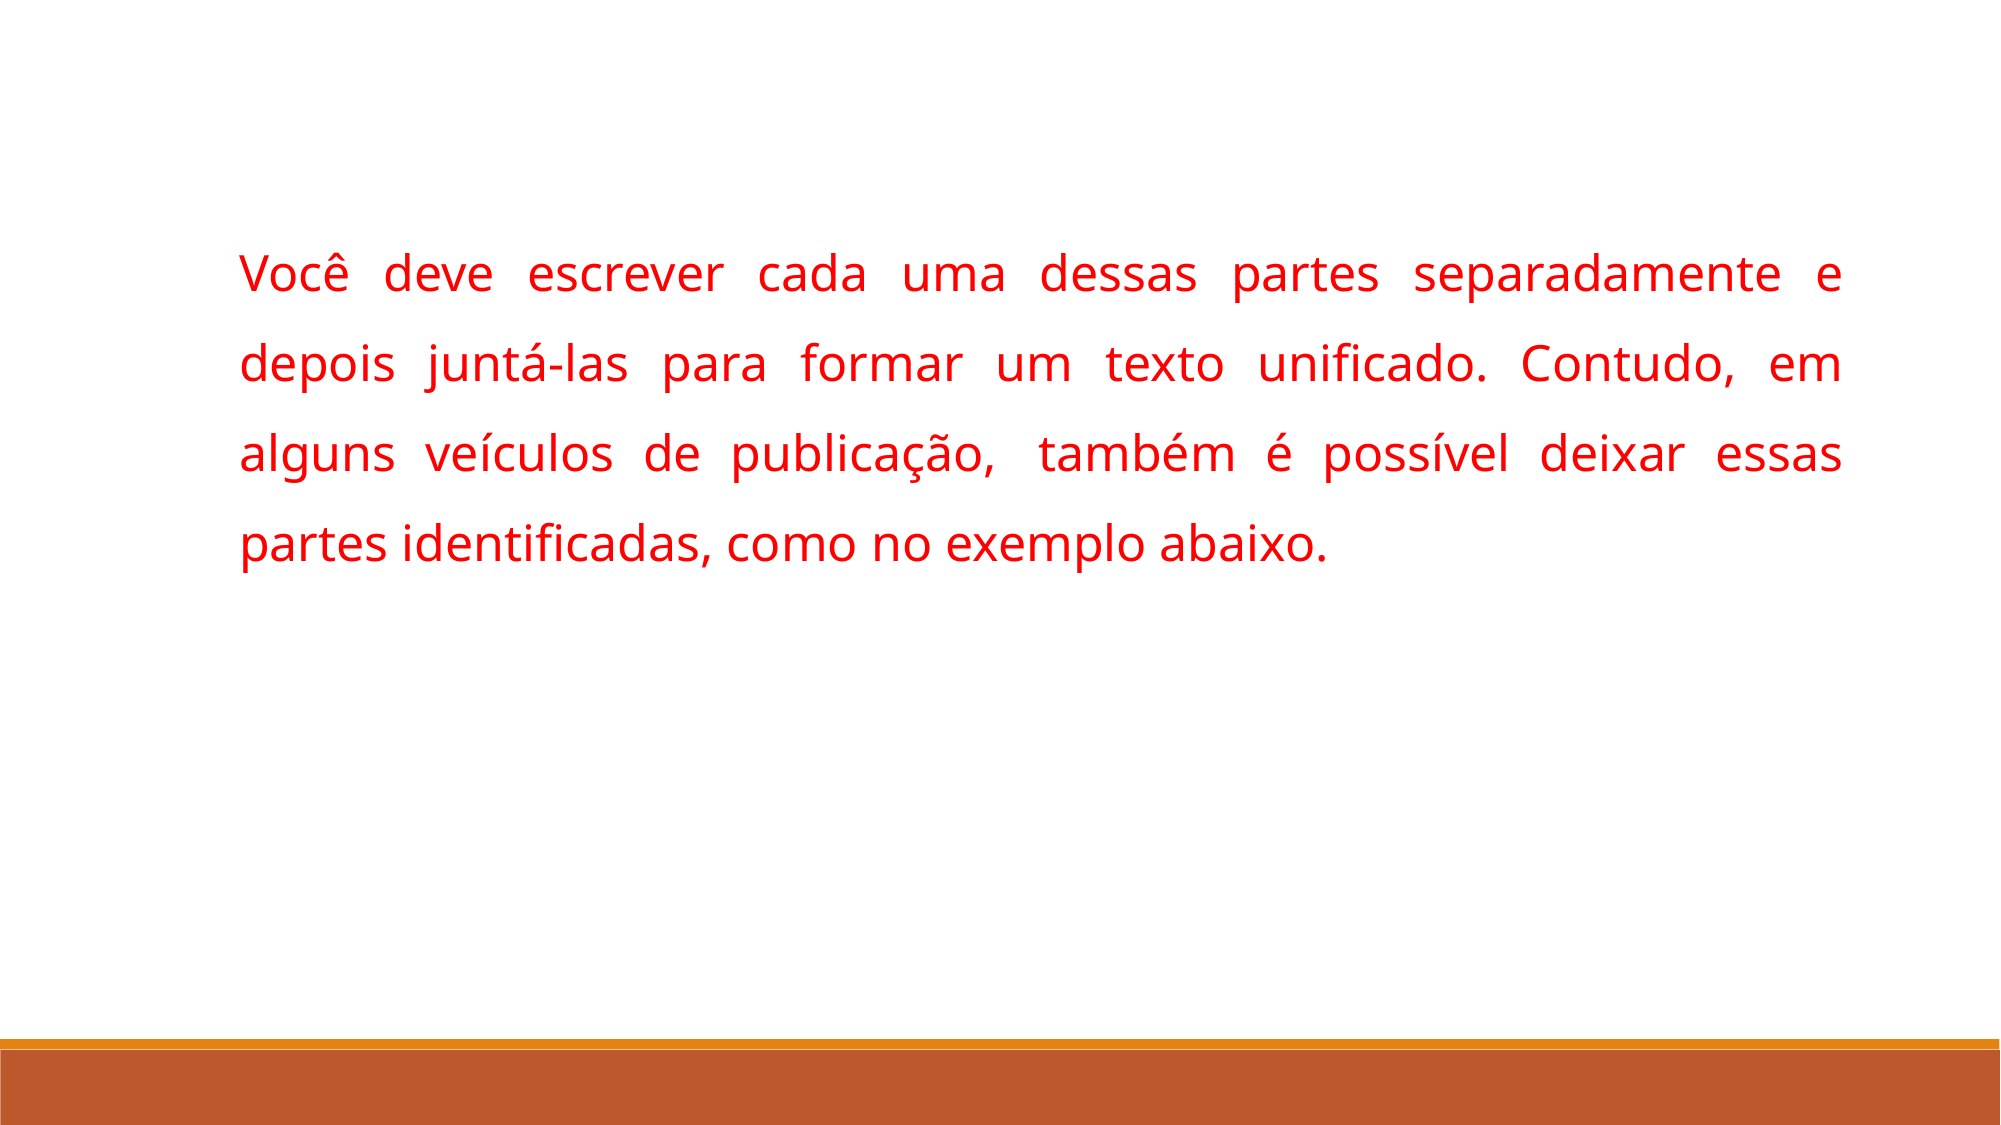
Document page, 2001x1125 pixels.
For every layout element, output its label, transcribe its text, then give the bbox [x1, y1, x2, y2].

text_box Você deve escrever cada uma dessas partes separadamente e depois juntá-las para formar um texto unificado. Contudo, em alguns veículos de publicação, também é possível deixar essas partes identificadas, como no exemplo abaixo. [224, 204, 1860, 579]
